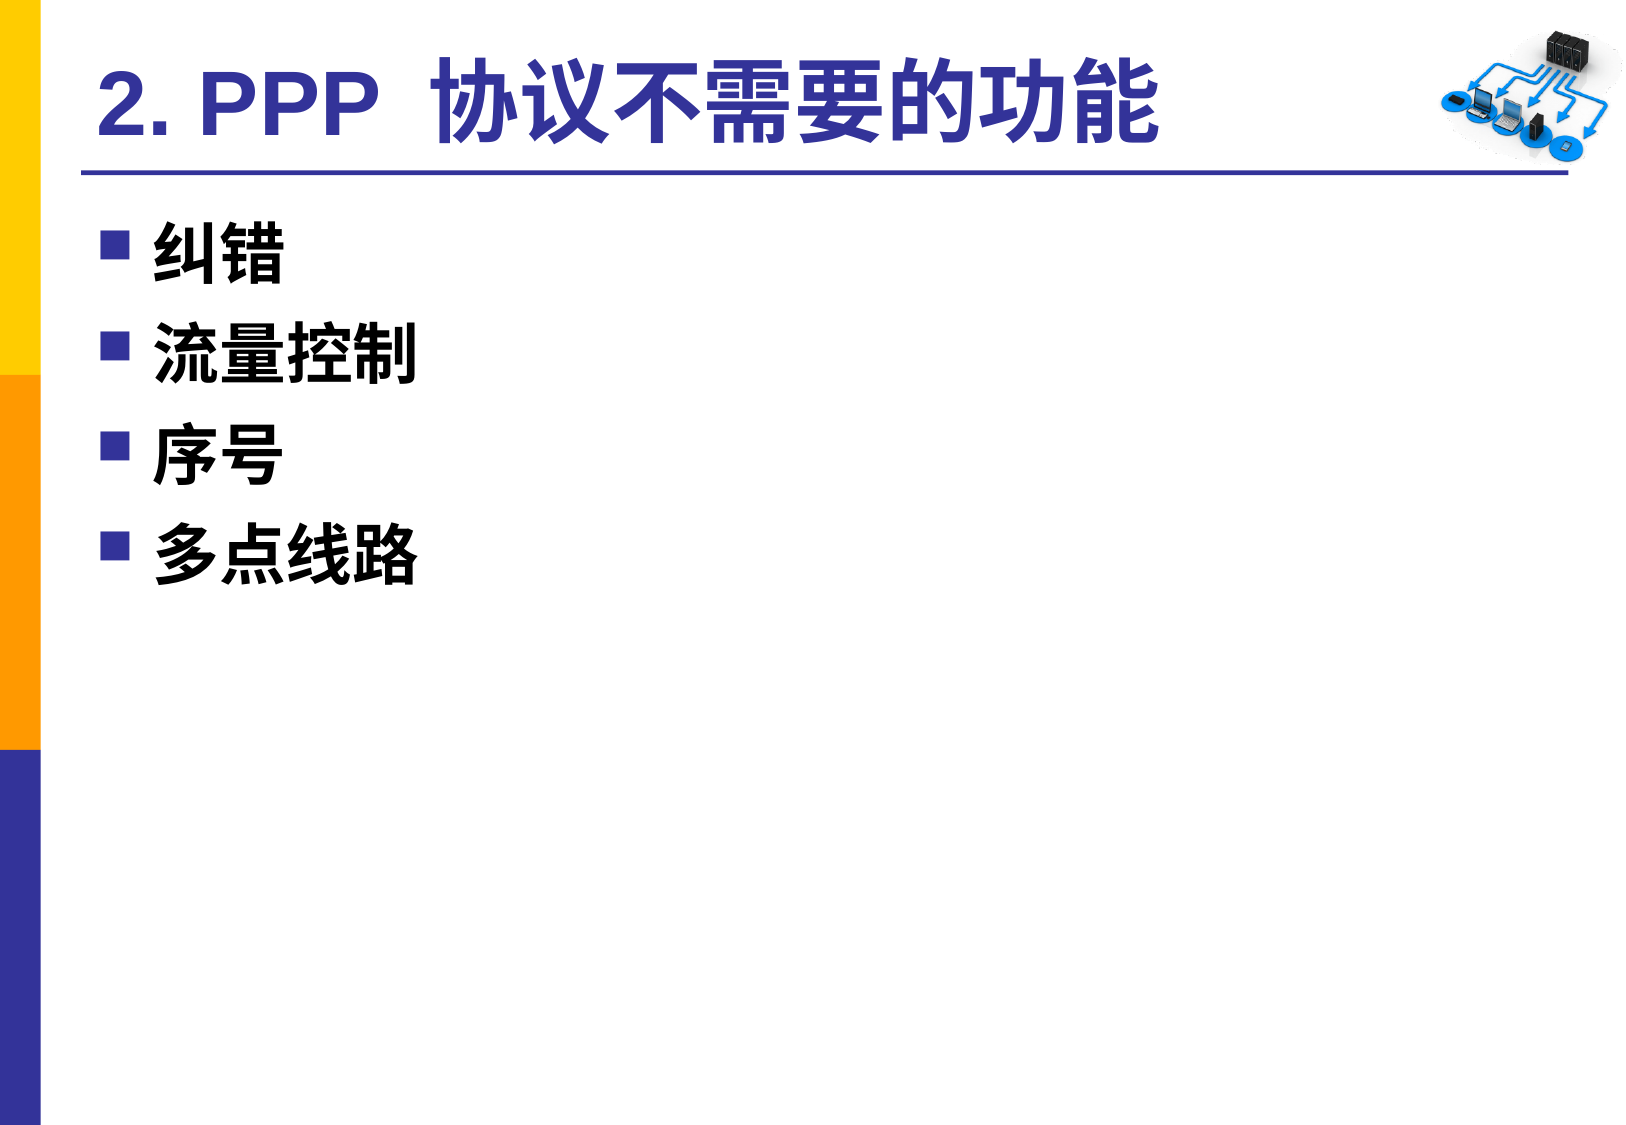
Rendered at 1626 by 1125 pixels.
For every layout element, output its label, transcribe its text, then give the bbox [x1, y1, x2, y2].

list 纠错 流量控制 序号 多点线路 [81, 196, 1569, 1006]
title 2. PPP 协议不需要的功能 [81, 30, 1569, 161]
picture [1438, 30, 1624, 165]
